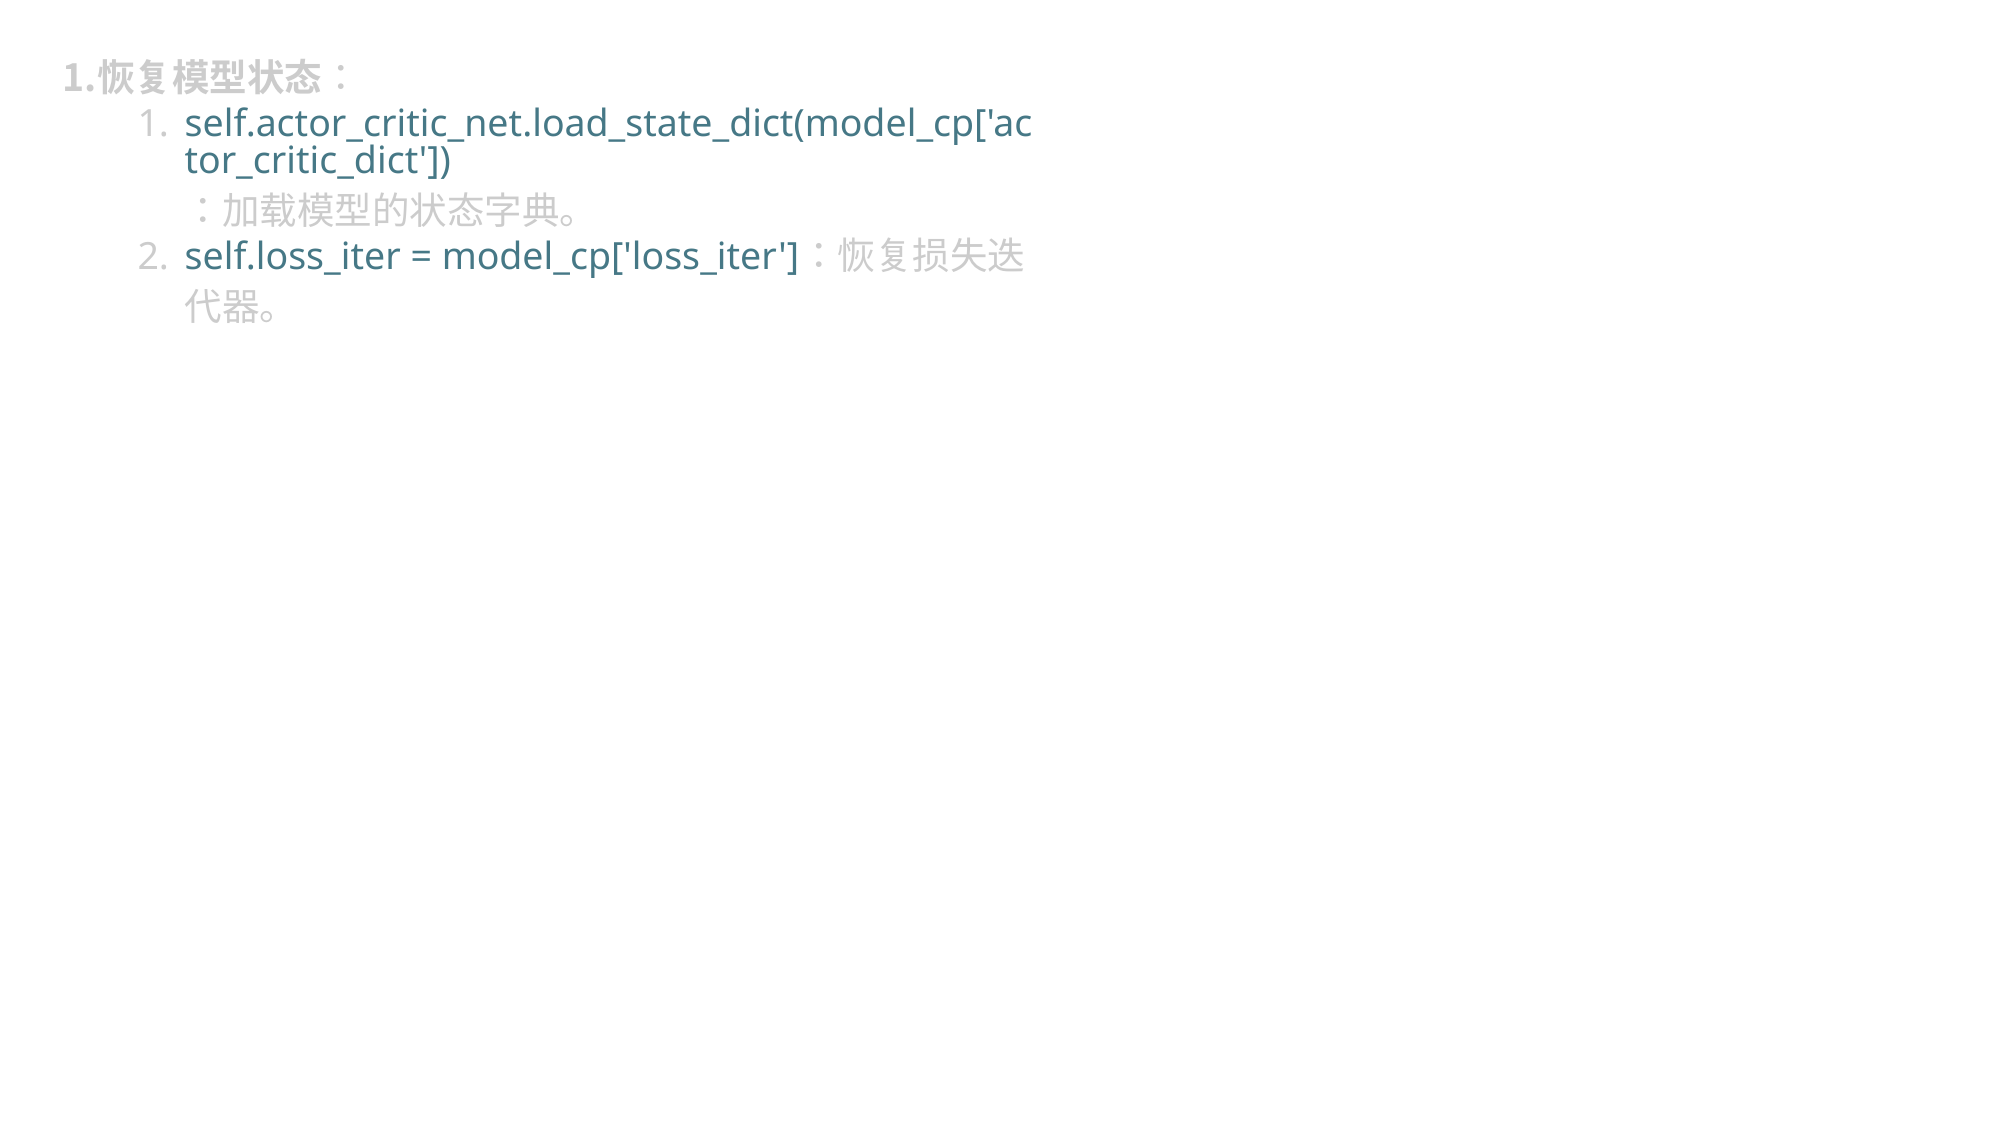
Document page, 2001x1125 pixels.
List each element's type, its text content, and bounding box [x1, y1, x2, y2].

text_box 恢复模型状态： self.actor_critic_net.load_state_dict(model_cp['actor_critic_dict'])：加载模型的状态字典。 self.loss_iter = model_cp['loss_iter']：恢复损失迭代器。 [48, 46, 1048, 299]
